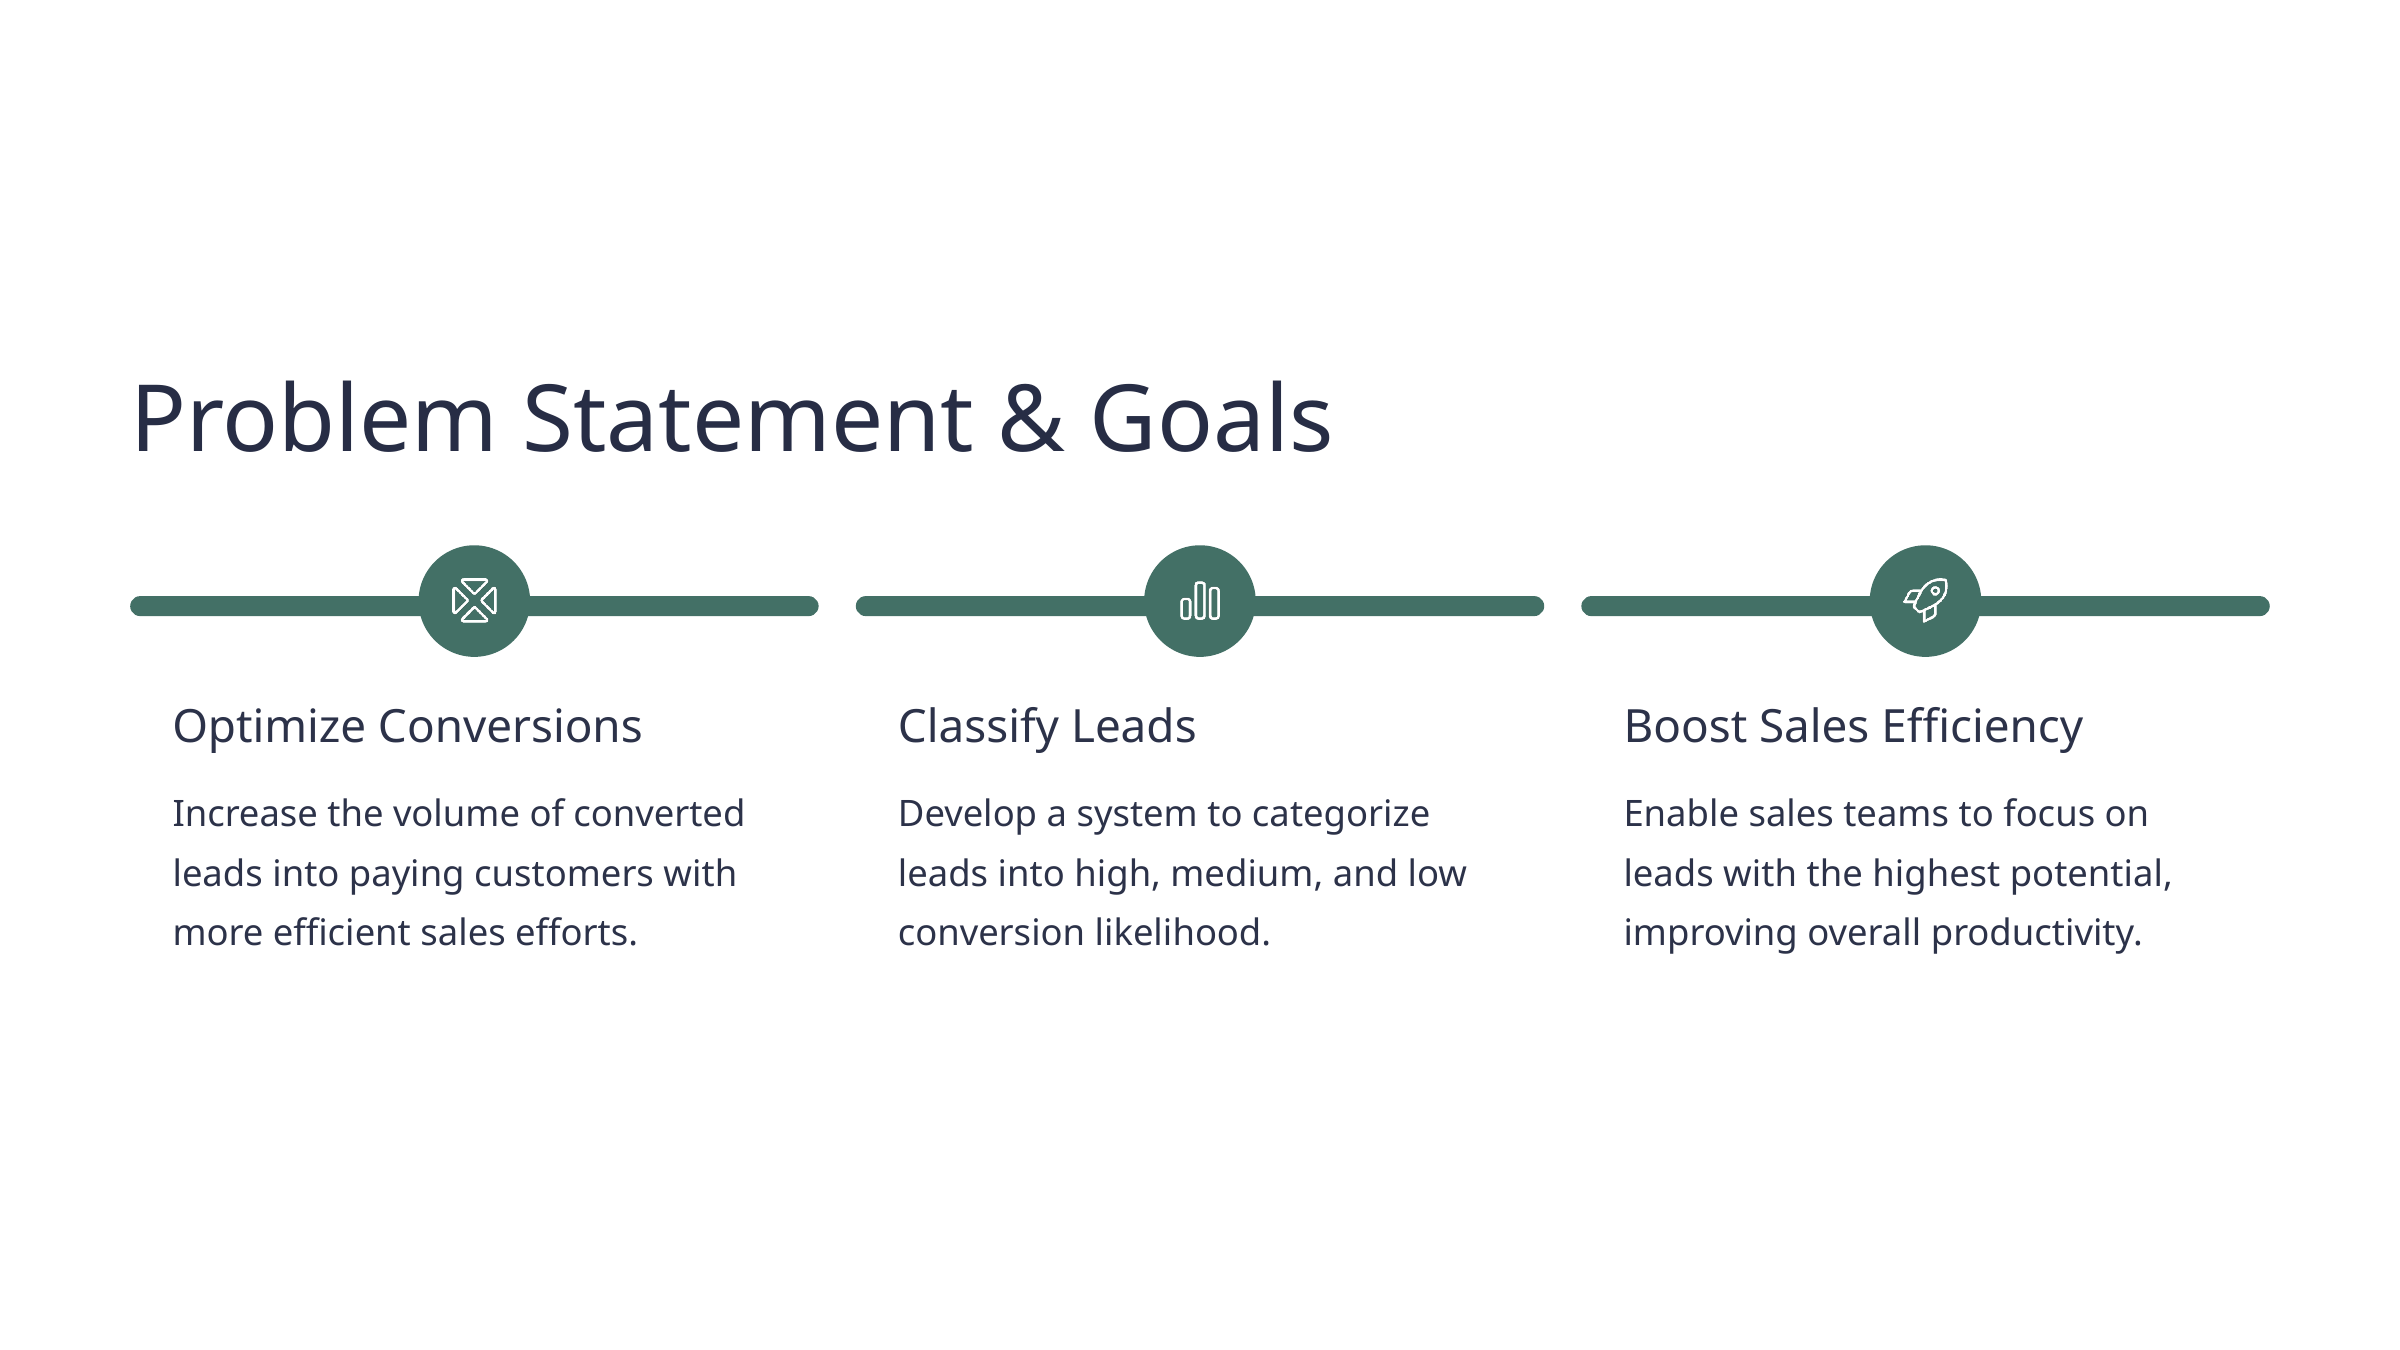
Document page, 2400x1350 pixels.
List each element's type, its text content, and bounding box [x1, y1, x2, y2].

picture [1177, 573, 1223, 630]
picture [1903, 573, 1948, 630]
text_box Classify Leads [897, 694, 1363, 753]
text_box [529, 596, 819, 617]
text_box [1581, 596, 1871, 617]
text_box Boost Sales Efficiency [1623, 694, 2089, 753]
text_box Enable sales teams to focus on leads with the highest potential, improving overall productivity. [1623, 774, 2228, 954]
text_box [1254, 596, 1545, 617]
text_box [1980, 596, 2270, 617]
text_box Develop a system to categorize leads into high, medium, and low conversion likelihood. [897, 774, 1502, 954]
text_box [1869, 545, 1982, 657]
text_box [418, 545, 531, 657]
text_box [130, 596, 420, 617]
picture [451, 573, 497, 630]
text_box [855, 596, 1146, 617]
text_box Optimize Conversions [172, 694, 638, 753]
text_box [1144, 545, 1256, 657]
text_box Increase the volume of converted leads into paying customers with more efficient sales efforts. [172, 774, 777, 954]
text_box Problem Statement & Goals [130, 354, 1260, 471]
